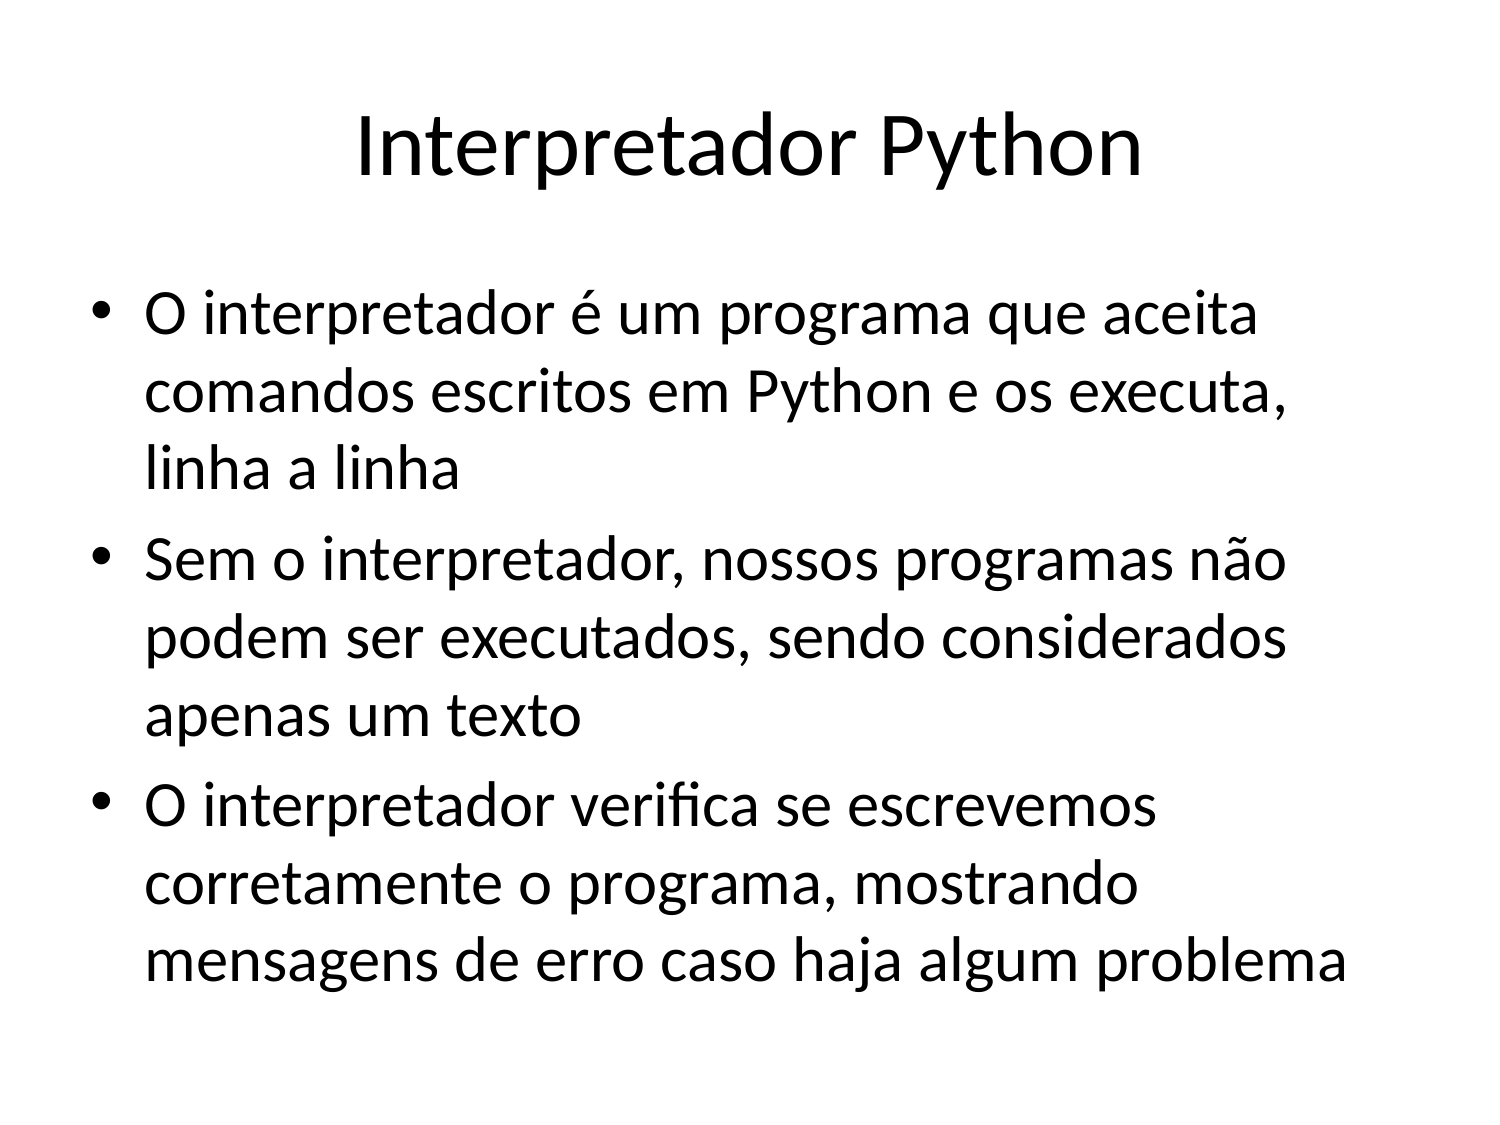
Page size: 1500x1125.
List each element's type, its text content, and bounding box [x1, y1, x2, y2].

list O interpretador é um programa que aceita comandos escritos em Python e os executa, linha a linha Sem o interpretador, nossos programas não podem ser executados, sendo considerados apenas um texto O interpretador verifica se escrevemos corretamente o programa, mostrando mensagens de erro caso haja algum problema [75, 262, 1425, 1005]
title Interpretador Python [75, 45, 1425, 233]
